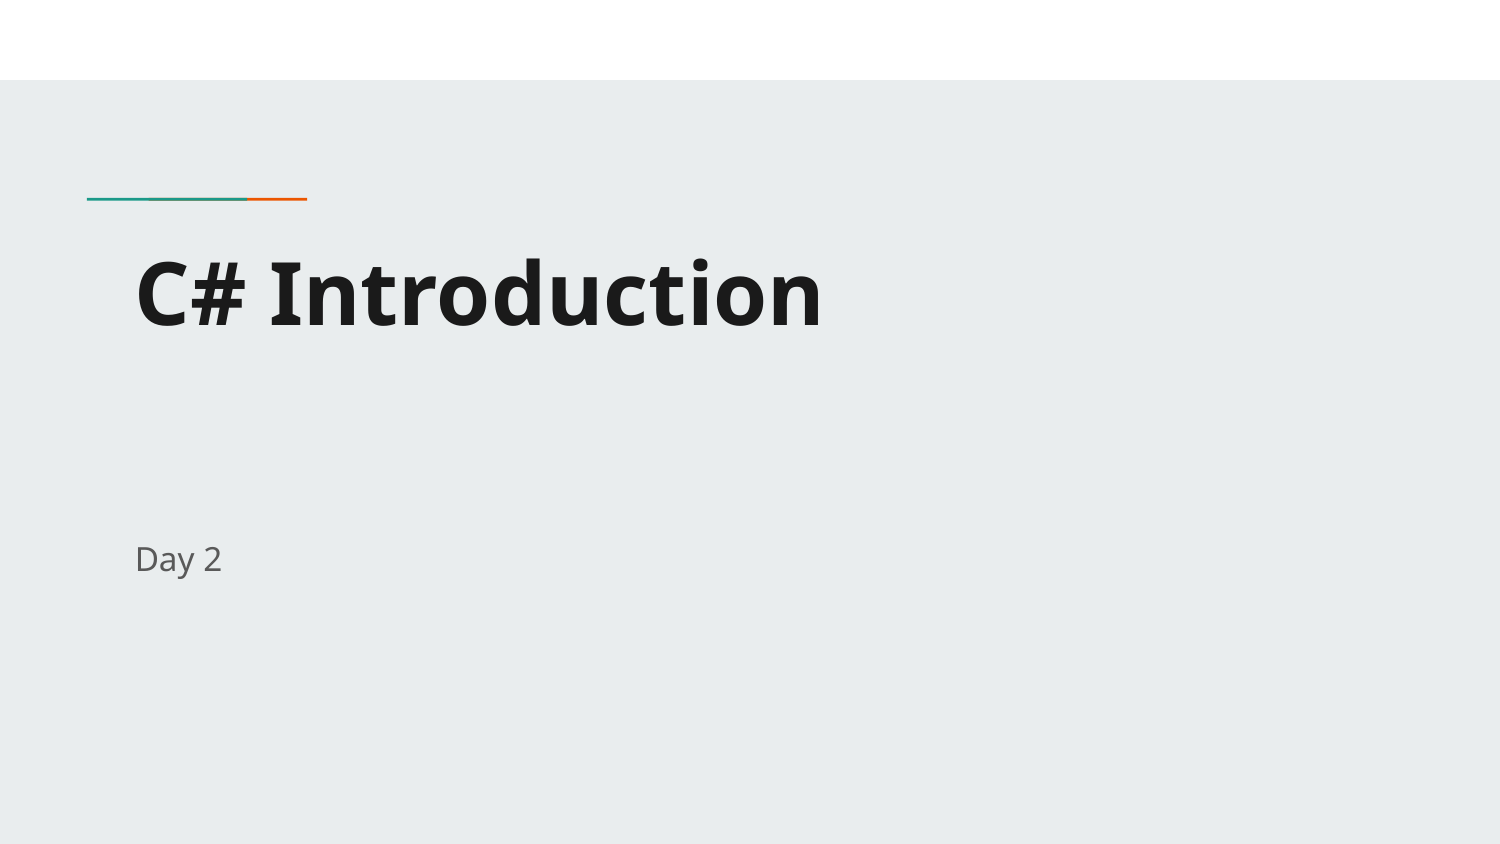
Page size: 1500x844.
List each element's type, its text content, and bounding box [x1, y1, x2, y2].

subtitle Day 2 [119, 520, 1381, 610]
title C# Introduction [119, 216, 1381, 490]
